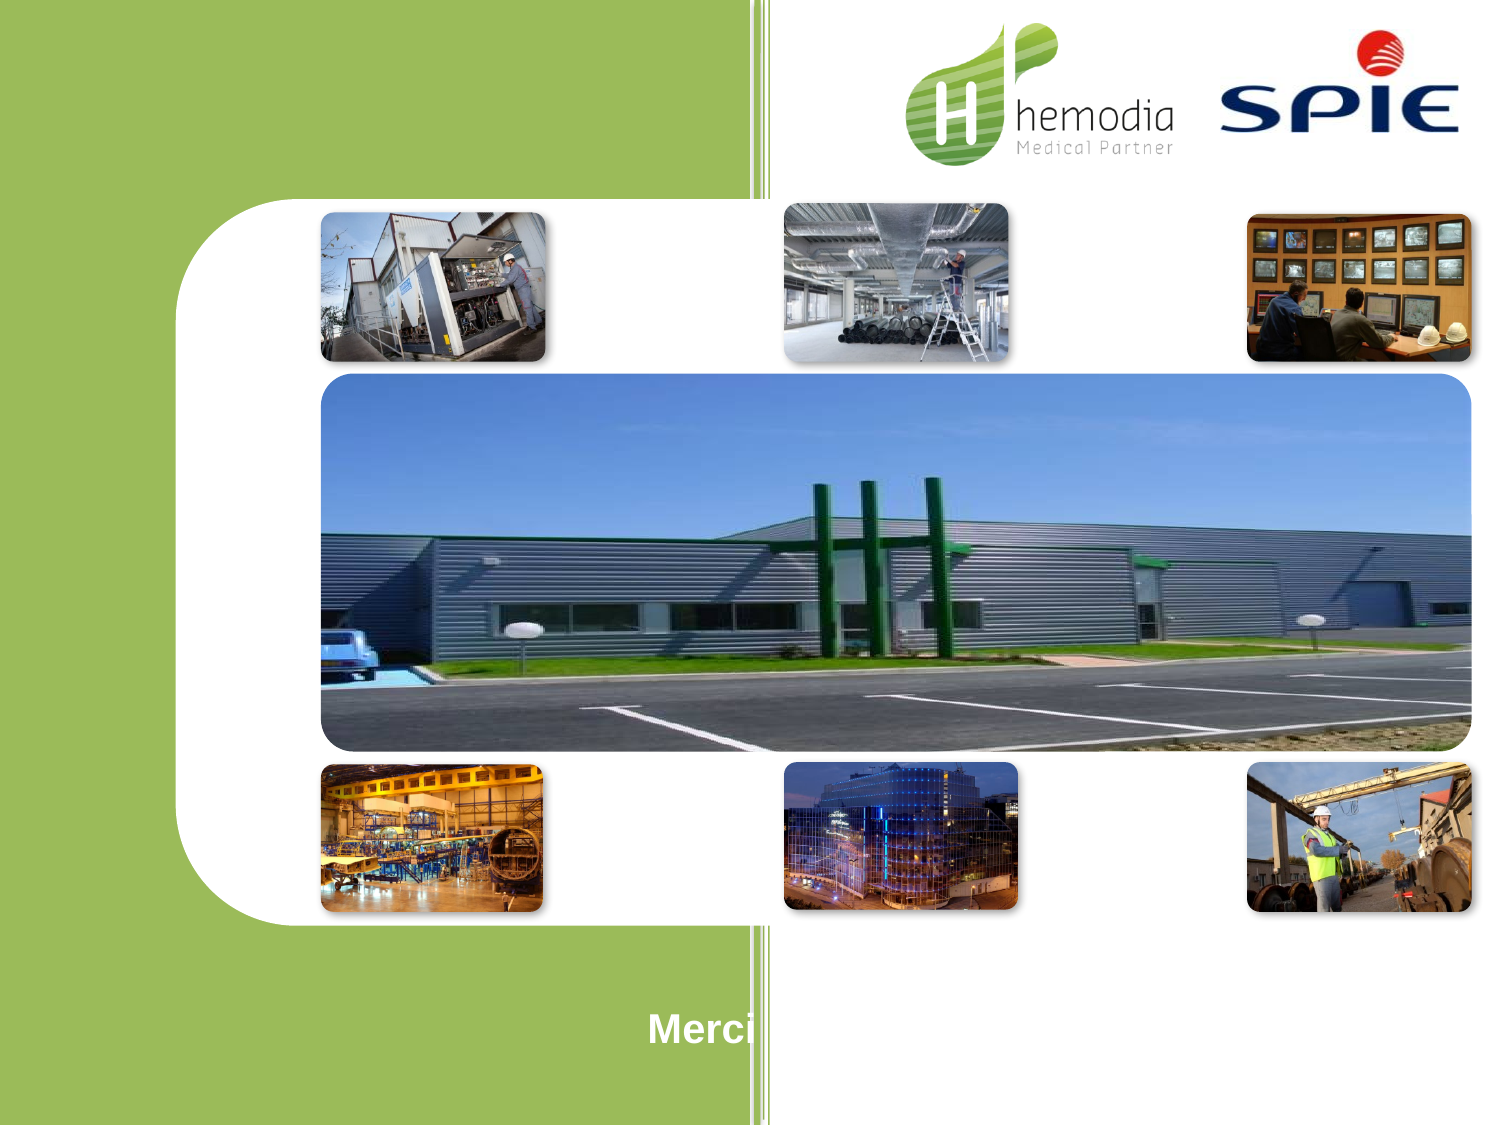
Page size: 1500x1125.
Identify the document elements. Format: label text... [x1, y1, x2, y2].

picture [320, 373, 1472, 752]
picture [1247, 213, 1472, 362]
picture [1220, 29, 1459, 133]
picture [320, 212, 546, 362]
picture [320, 764, 543, 912]
picture [784, 203, 1009, 362]
title Merci pour votre attention [375, 952, 1436, 1103]
picture [887, 23, 1189, 178]
picture [784, 762, 1018, 910]
picture [1247, 762, 1472, 912]
